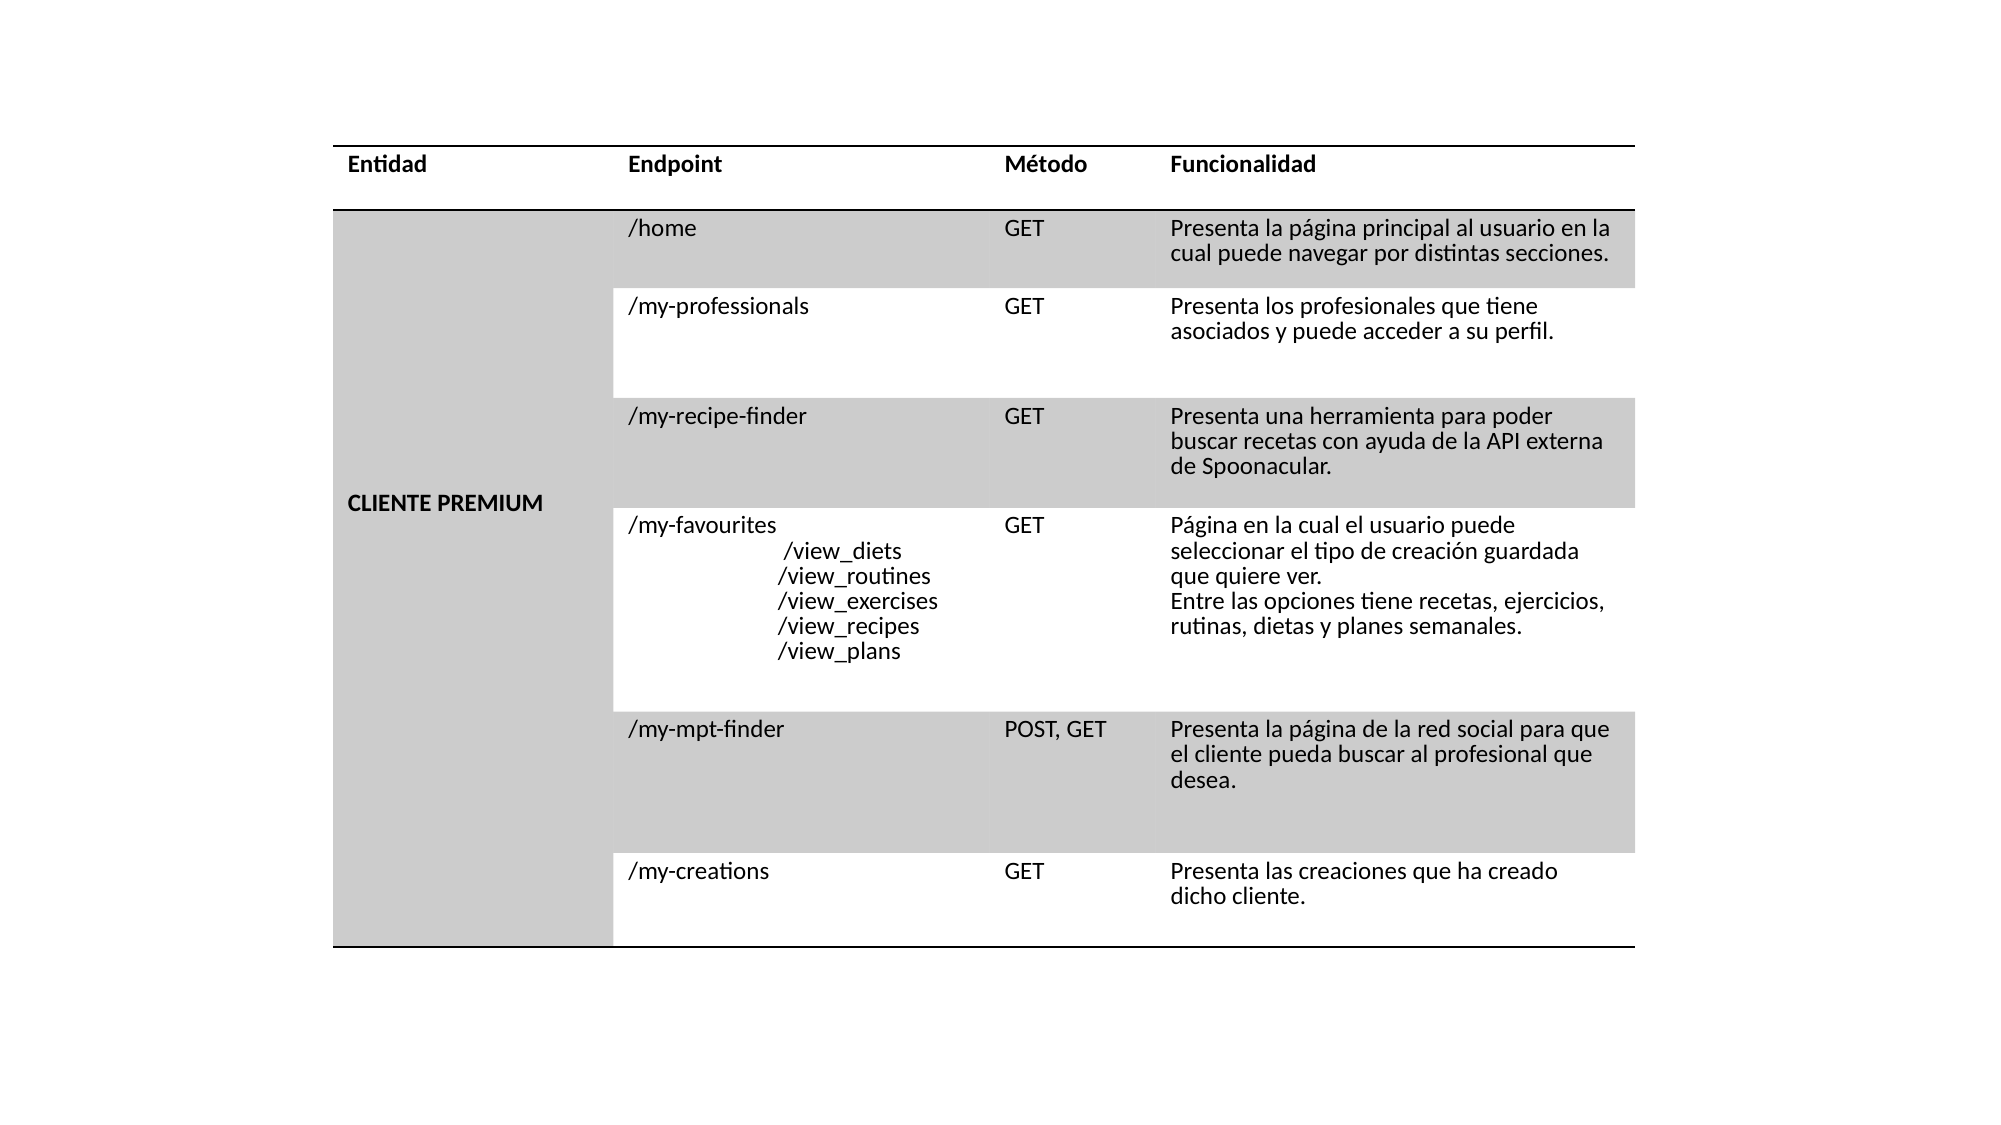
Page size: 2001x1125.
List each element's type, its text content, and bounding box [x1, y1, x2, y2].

table_cell GET [990, 211, 1156, 288]
table_cell GET [990, 508, 1156, 712]
table_cell Presenta una herramienta para poder buscar recetas con ayuda de la API externa de Spoonacular. [1156, 398, 1635, 508]
table_cell GET [990, 853, 1156, 946]
table_cell CLIENTE PREMIUM [333, 211, 613, 946]
table_cell /home [613, 211, 990, 288]
table_header Funcionalidad [1156, 147, 1635, 209]
table_cell /my-mpt-finder [613, 712, 990, 853]
table_cell Presenta las creaciones que ha creado dicho cliente. [1156, 853, 1635, 946]
table_header Método [990, 147, 1156, 209]
table_cell Presenta la página principal al usuario en la cual puede navegar por distintas secciones. [1156, 211, 1635, 288]
table_cell GET [990, 288, 1156, 398]
table_cell Página en la cual el usuario puede seleccionar el tipo de creación guardada que quiere ver. Entre las opciones tiene recetas, ejercicios, rutinas, dietas y planes semanales. [1156, 508, 1635, 712]
table_cell /my-professionals [613, 288, 990, 398]
table_cell /my-creations [613, 853, 990, 946]
table_cell /my-favourites /view_diets /view_routines /view_exercises /view_recipes /view_plans [613, 508, 990, 712]
table_header Endpoint [613, 147, 990, 209]
table_cell POST, GET [990, 712, 1156, 853]
table_cell Presenta los profesionales que tiene asociados y puede acceder a su perfil. [1156, 288, 1635, 398]
table_header Entidad [333, 147, 613, 209]
table_cell Presenta la página de la red social para que el cliente pueda buscar al profesional que desea. [1156, 712, 1635, 853]
table_cell GET [990, 398, 1156, 508]
table_cell /my-recipe-finder [613, 398, 990, 508]
